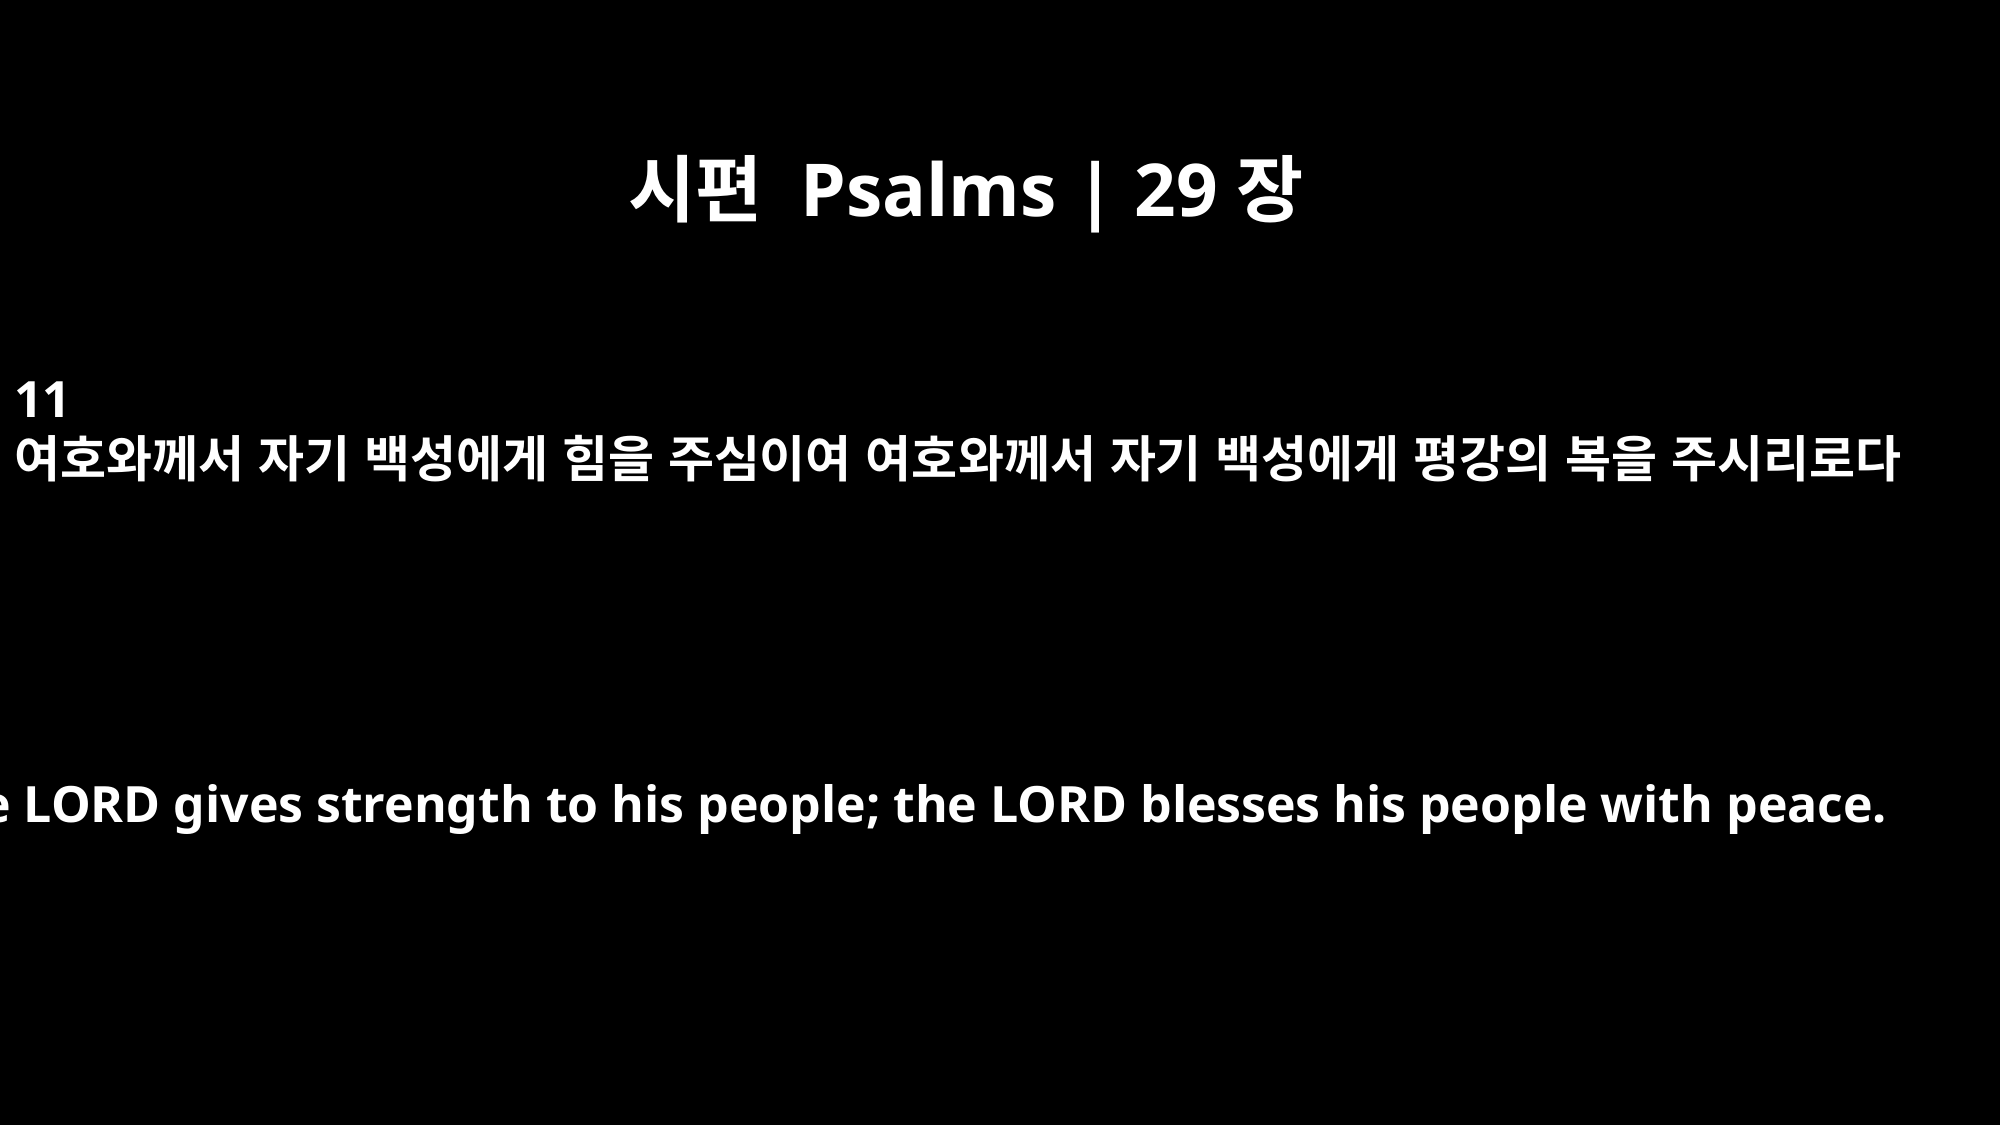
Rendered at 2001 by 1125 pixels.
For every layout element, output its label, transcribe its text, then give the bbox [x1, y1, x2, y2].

text_box 시편 Psalms | 29장 [613, 136, 1319, 239]
text_box 11 여호와께서 자기 백성에게 힘을 주심이여 여호와께서 자기 백성에게 평강의 복을 주시리로다 [0, 359, 1918, 495]
text_box The LORD gives strength to his people; the LORD blesses his people with peace. [0, 764, 1903, 840]
